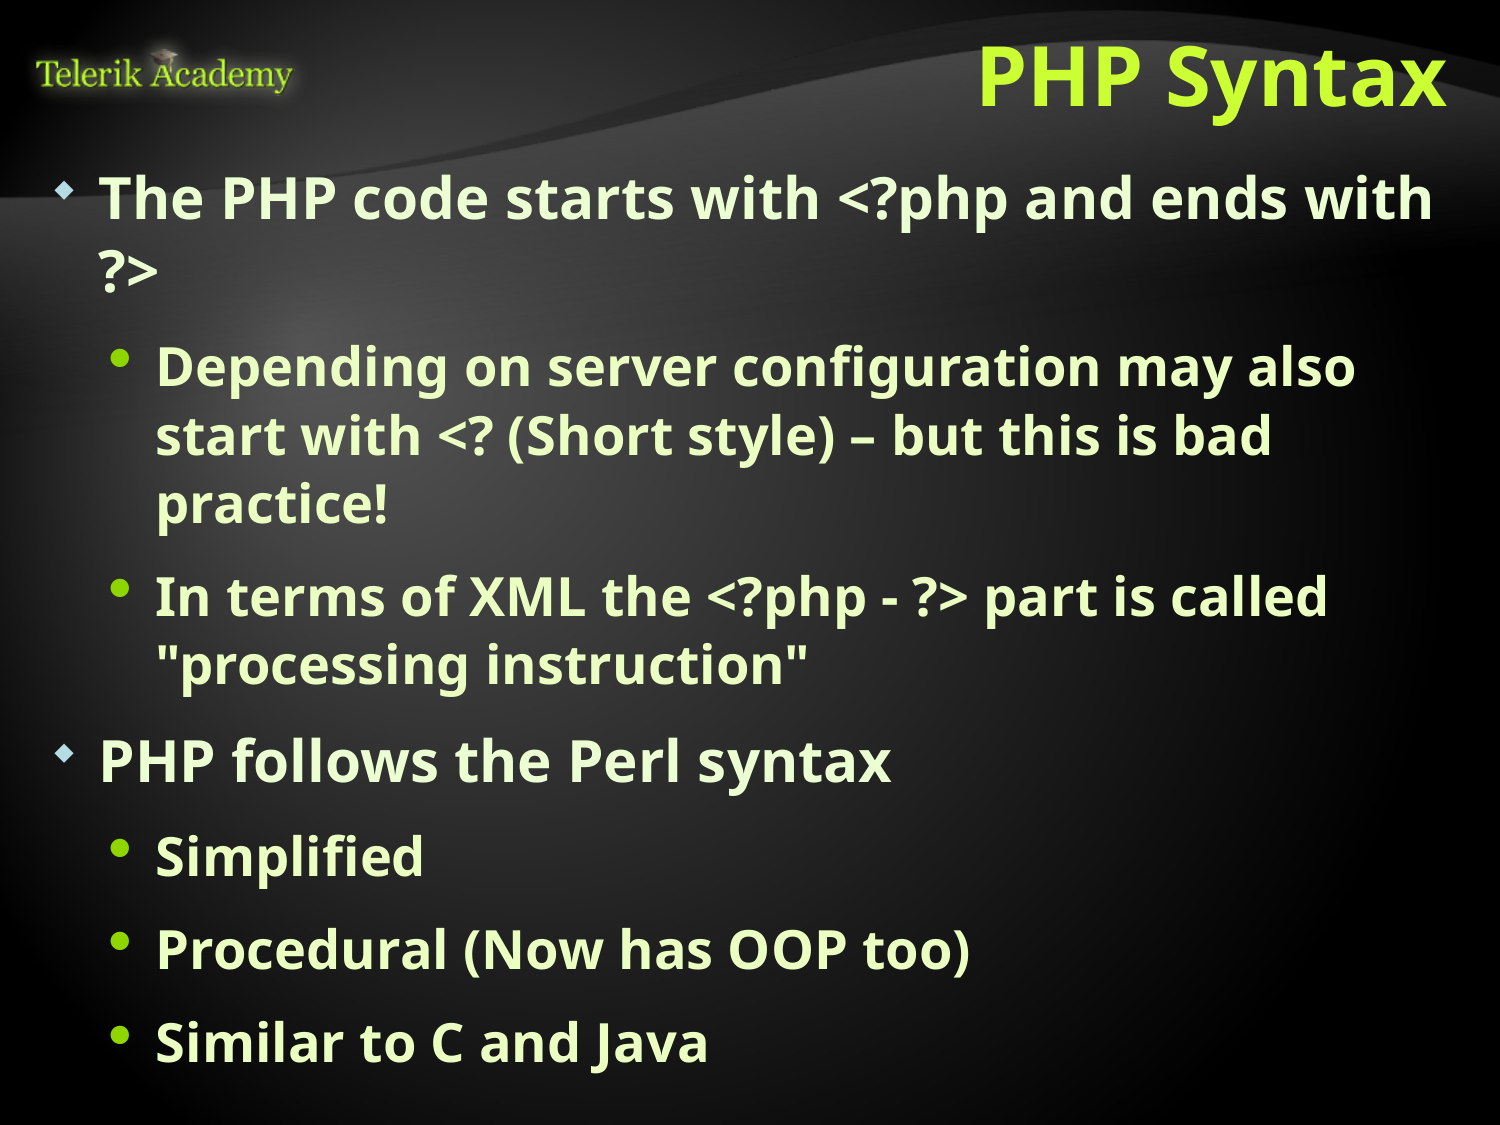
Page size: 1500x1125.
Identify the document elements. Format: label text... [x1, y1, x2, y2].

list The PHP code starts with <?php and ends with ?> Depending on server configuration may also start with <? (Short style) – but this is bad practice! In terms of XML the <?php - ?> part is called "processing instruction" PHP follows the Perl syntax Simplified Procedural (Now has OOP too) Similar to C and Java [37, 149, 1463, 1100]
title PHP Syntax [300, 12, 1463, 149]
picture [0, 0, 1500, 1125]
